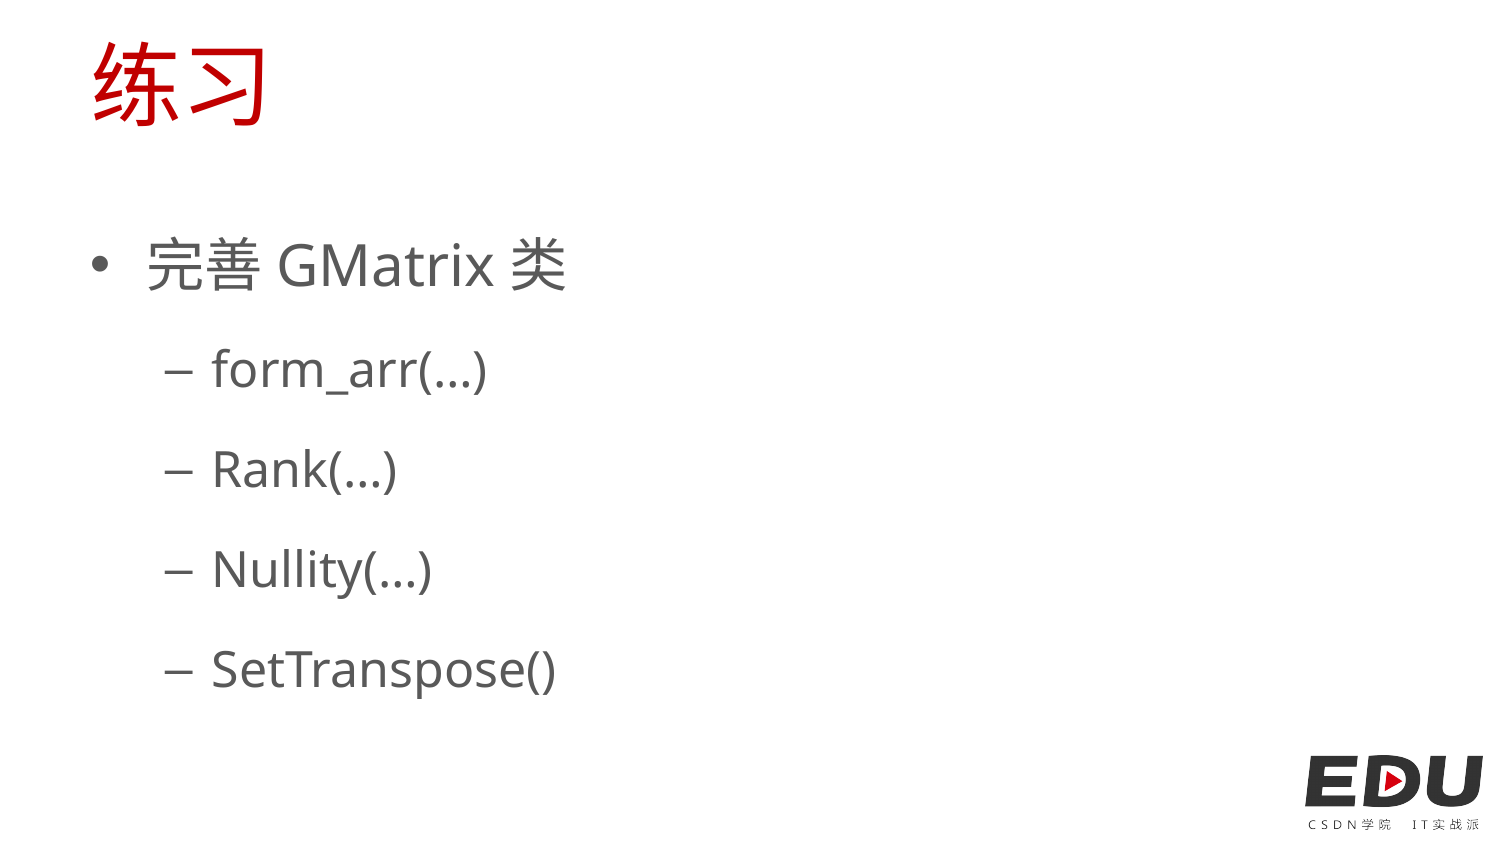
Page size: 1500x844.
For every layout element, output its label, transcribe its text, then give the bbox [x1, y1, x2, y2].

title 练习 [75, 20, 1425, 137]
text_box 完善GMatrix类 form_arr(…) Rank(…) Nullity(…) SetTranspose() [74, 185, 1425, 830]
picture [1305, 755, 1483, 830]
